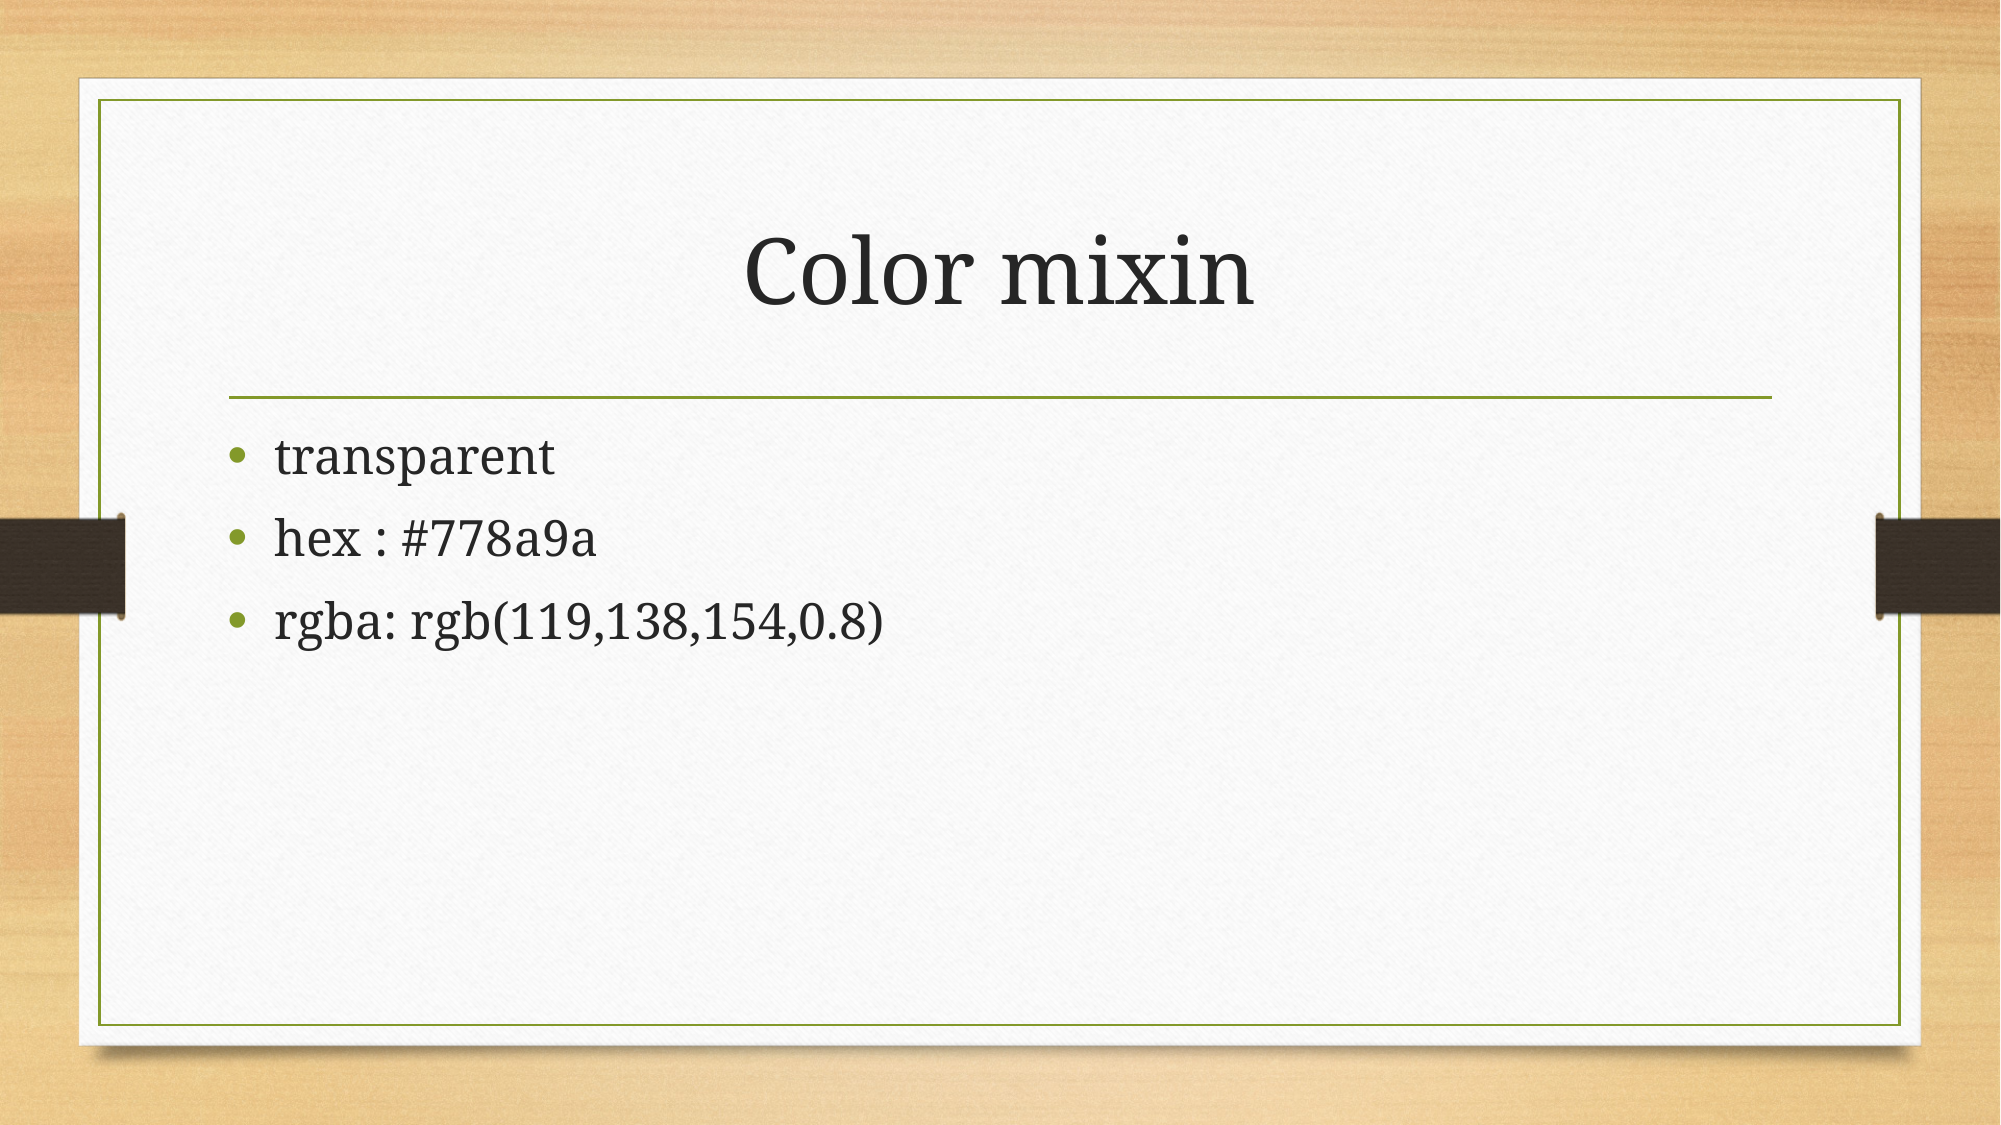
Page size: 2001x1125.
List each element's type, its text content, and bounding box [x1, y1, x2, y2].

picture [0, 0, 2001, 1125]
title Color mixin [212, 161, 1788, 375]
list transparent hex : #778a9a rgba: rgb(119,138,154,0.8) [212, 416, 1788, 962]
